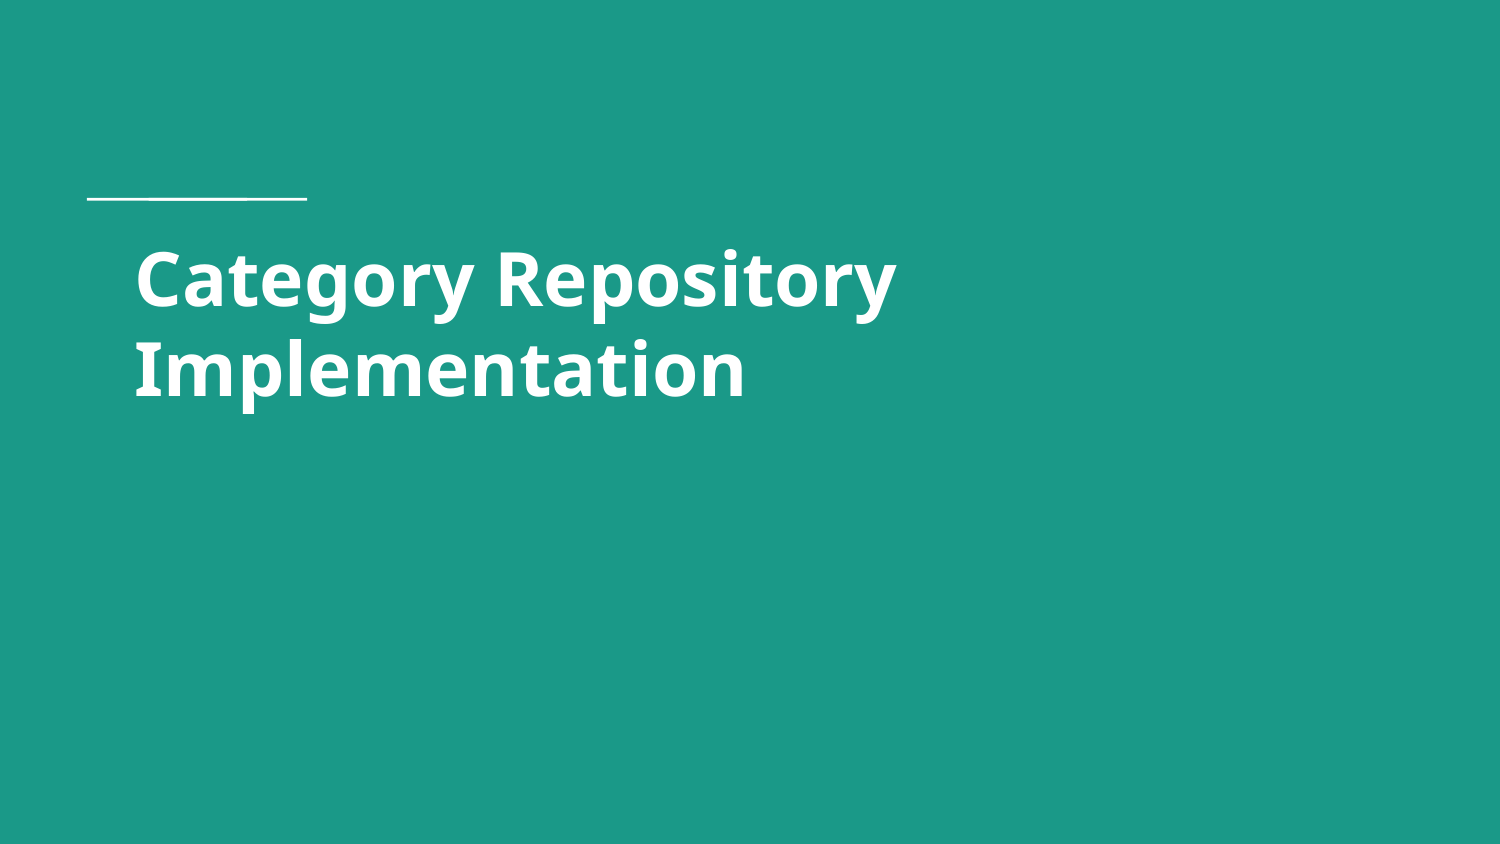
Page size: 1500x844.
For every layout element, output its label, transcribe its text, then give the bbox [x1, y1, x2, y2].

title Category Repository Implementation [119, 216, 1381, 466]
